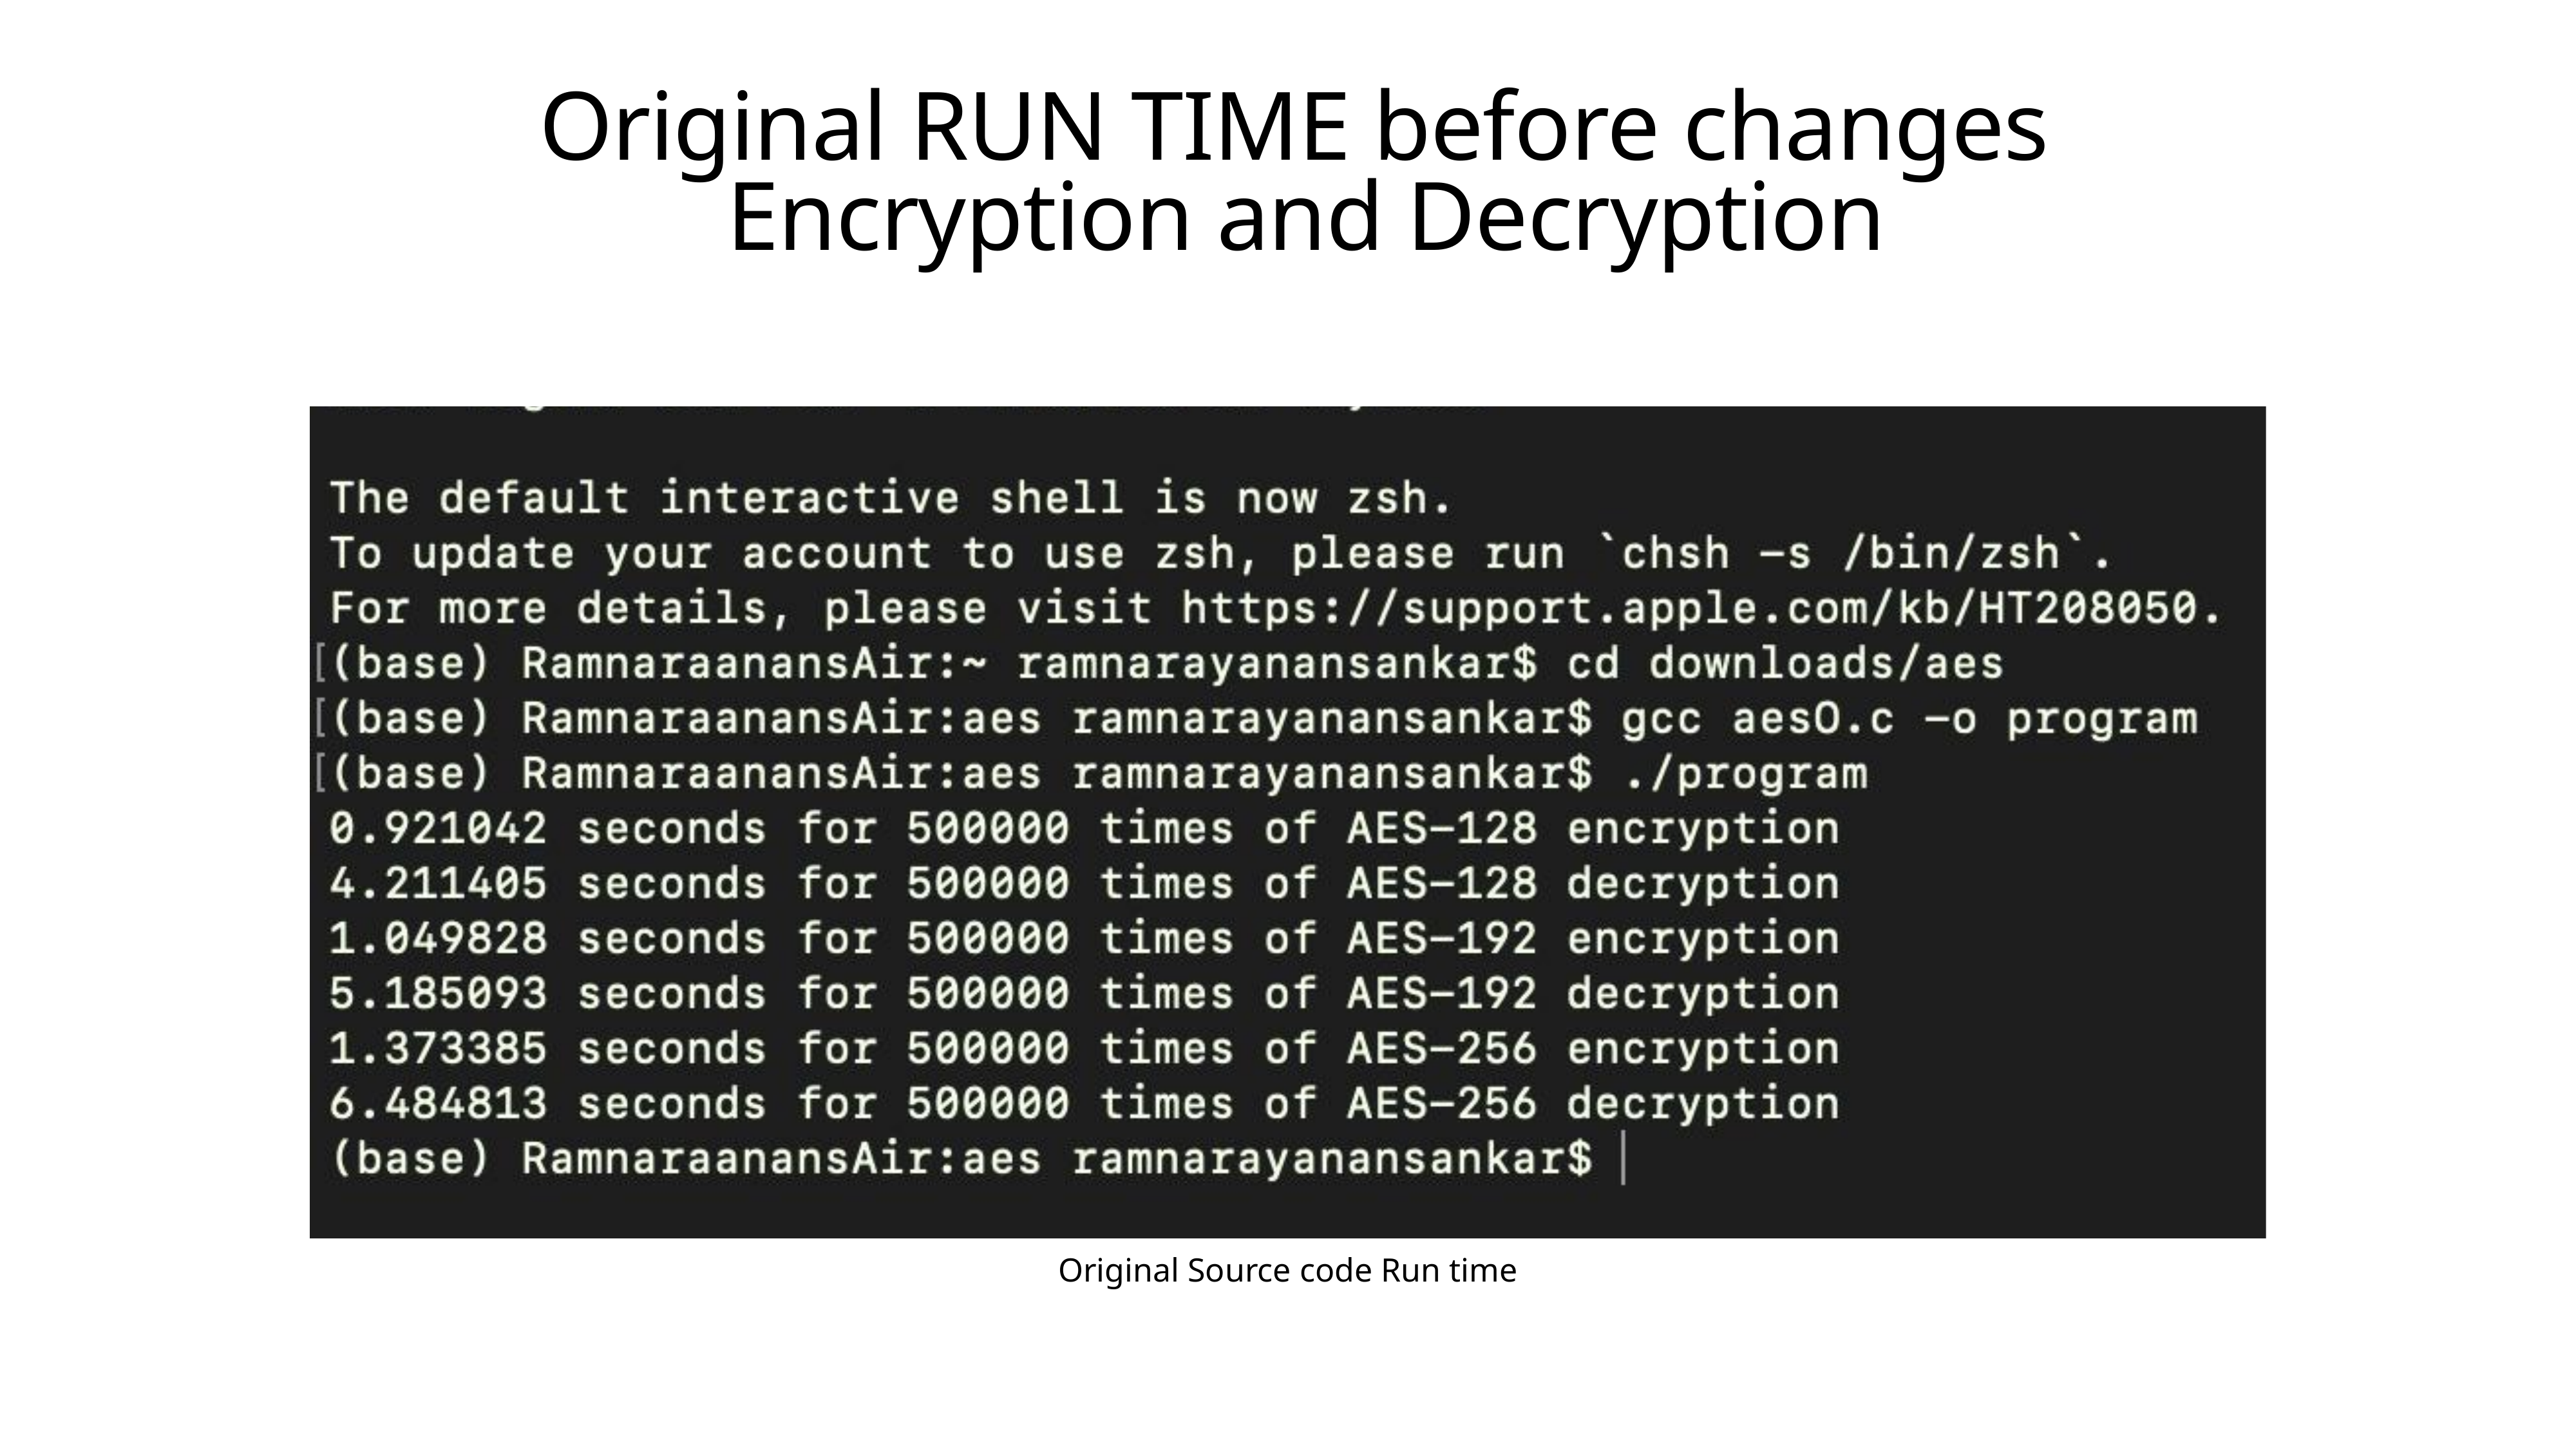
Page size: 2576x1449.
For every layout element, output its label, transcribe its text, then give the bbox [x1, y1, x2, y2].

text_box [309, 406, 2266, 1311]
title Original RUN TIME before changes Encryption and Decryption [128, 81, 2485, 352]
